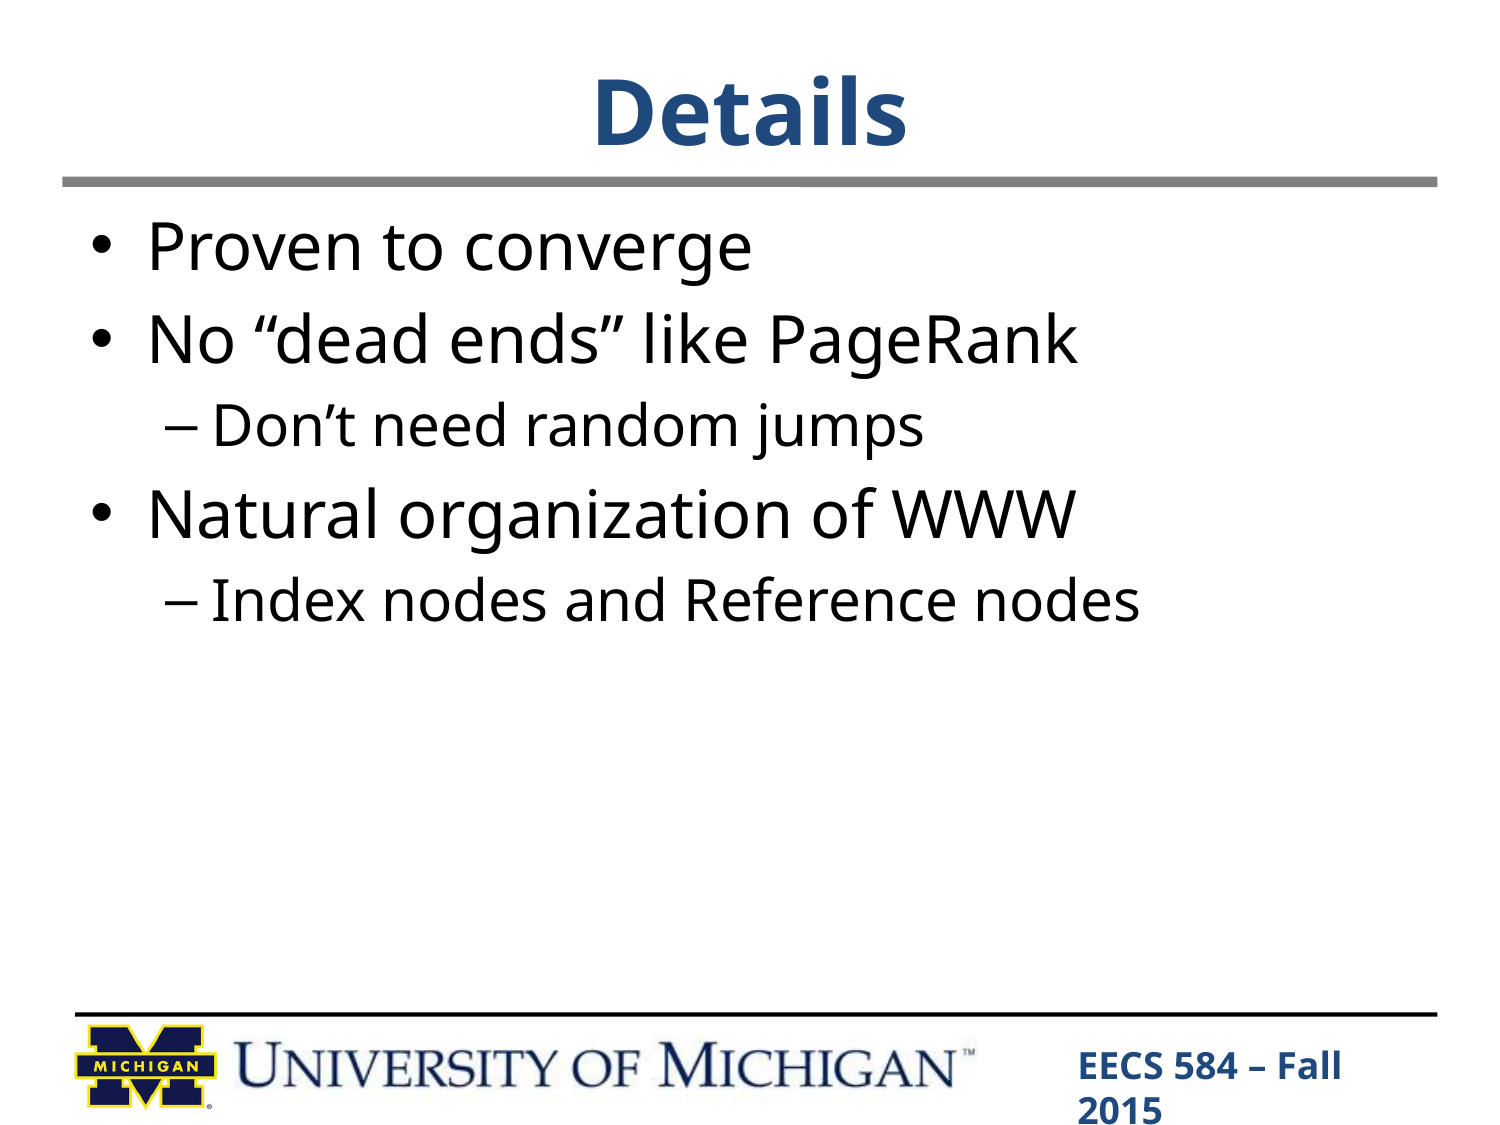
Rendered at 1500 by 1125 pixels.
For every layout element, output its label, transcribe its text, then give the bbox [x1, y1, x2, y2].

title Details [75, 45, 1425, 172]
list Proven to converge No “dead ends” like PageRank Don’t need random jumps Natural organization of WWW Index nodes and Reference nodes [75, 196, 1425, 1003]
picture [228, 1032, 988, 1110]
picture [72, 1022, 219, 1114]
